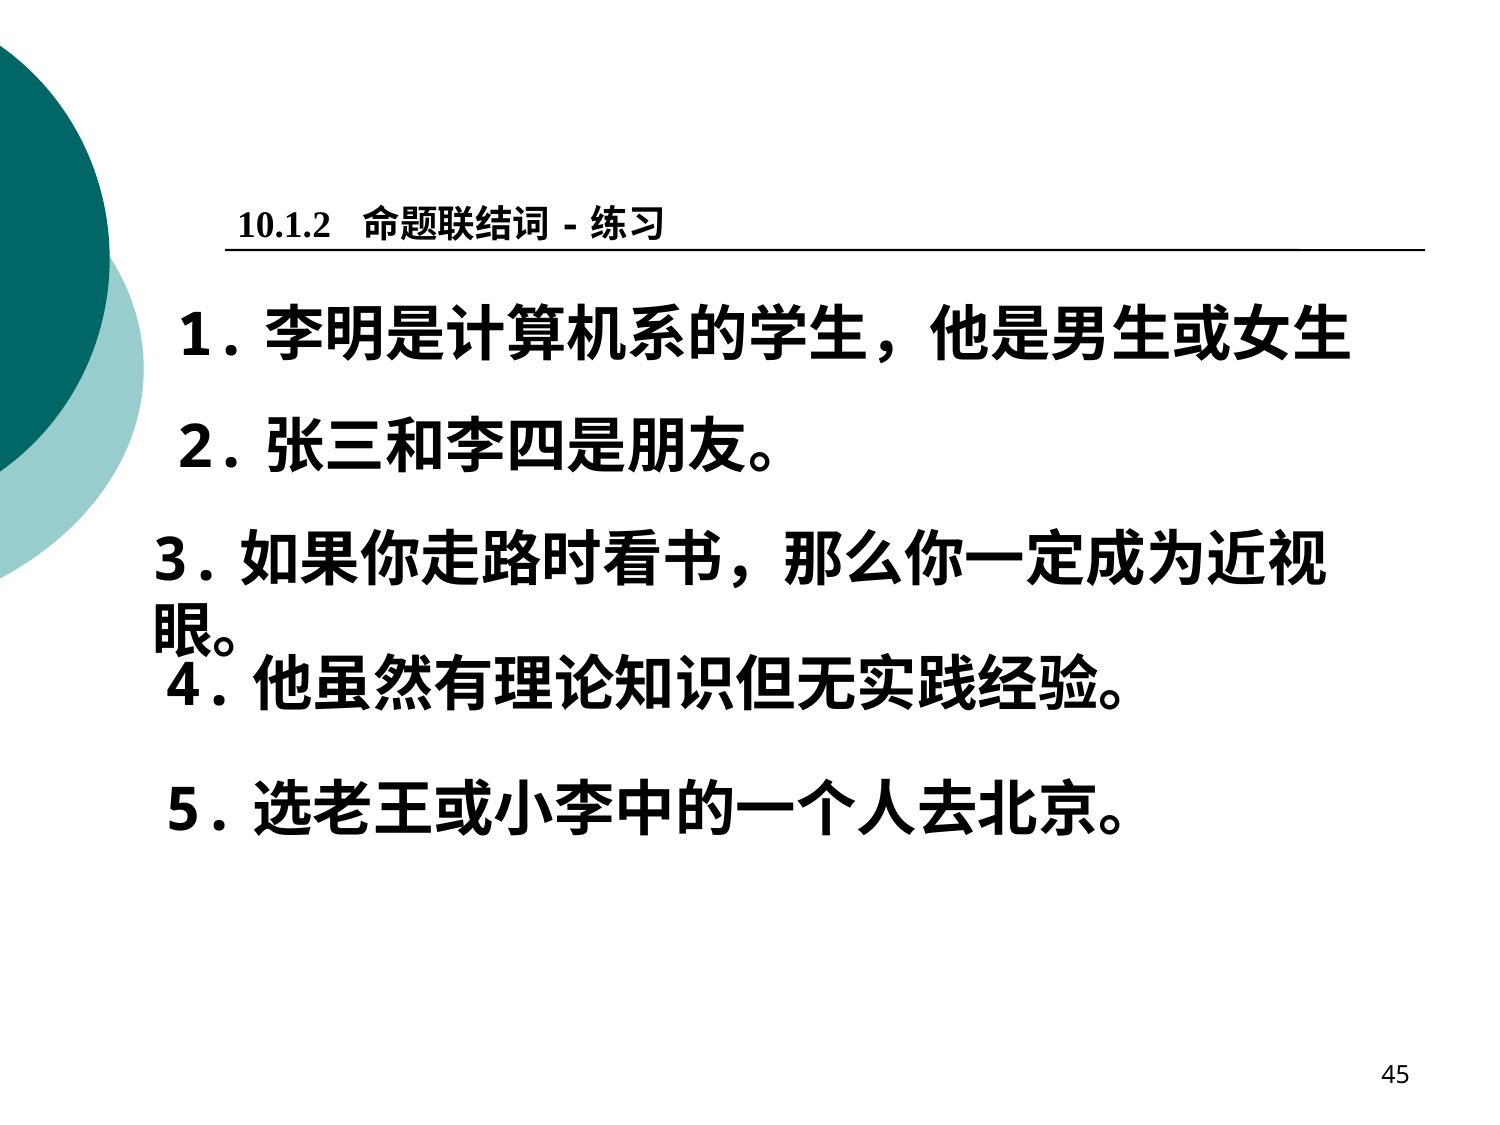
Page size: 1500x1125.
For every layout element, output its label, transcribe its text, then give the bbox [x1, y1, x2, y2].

slide_number 45 [1074, 1025, 1425, 1100]
text_box 4.他虽然有理论知识但无实践经验。 [150, 637, 1463, 738]
text_box 2.张三和李四是朋友。 [162, 399, 875, 501]
text_box 5.选老王或小李中的一个人去北京。 [150, 762, 1463, 863]
list 1.李明是计算机系的学生，他是男生或女生 [162, 287, 1425, 388]
text_box 10.1.2 命题联结词-练习 [222, 192, 850, 253]
text_box 3.如果你走路时看书，那么你一定成为近视眼。 [137, 512, 1450, 613]
